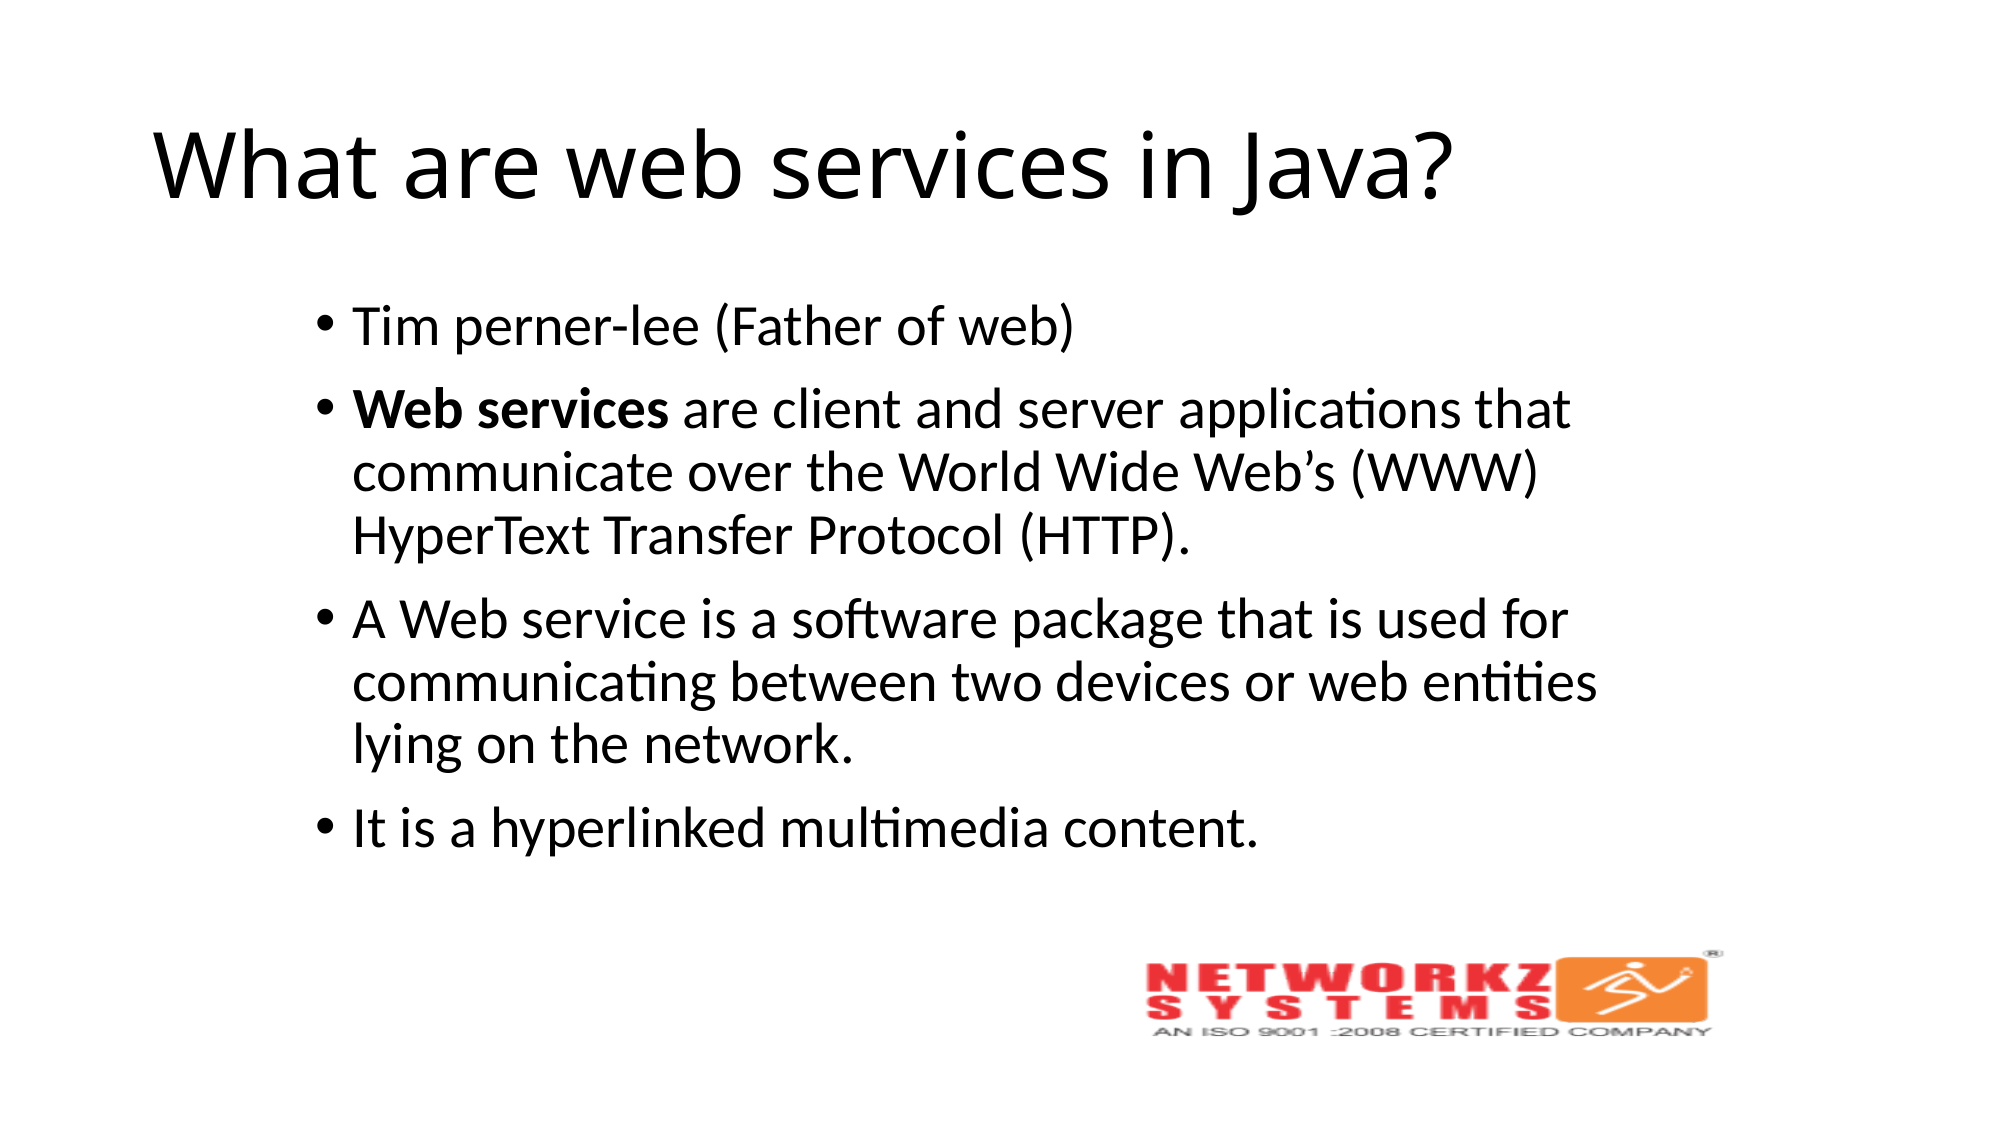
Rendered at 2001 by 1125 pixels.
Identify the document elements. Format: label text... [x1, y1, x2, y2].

picture [1124, 899, 1750, 1088]
title What are web services in Java? [137, 59, 1863, 278]
list Tim perner-lee (Father of web) Web services are client and server applications that communicate over the World Wide Web’s (WWW) HyperText Transfer Protocol (HTTP). A Web service is a software package that is used for communicating between two devices or web entities lying on the network. It is a hyperlinked multimedia content. [300, 287, 1700, 1075]
